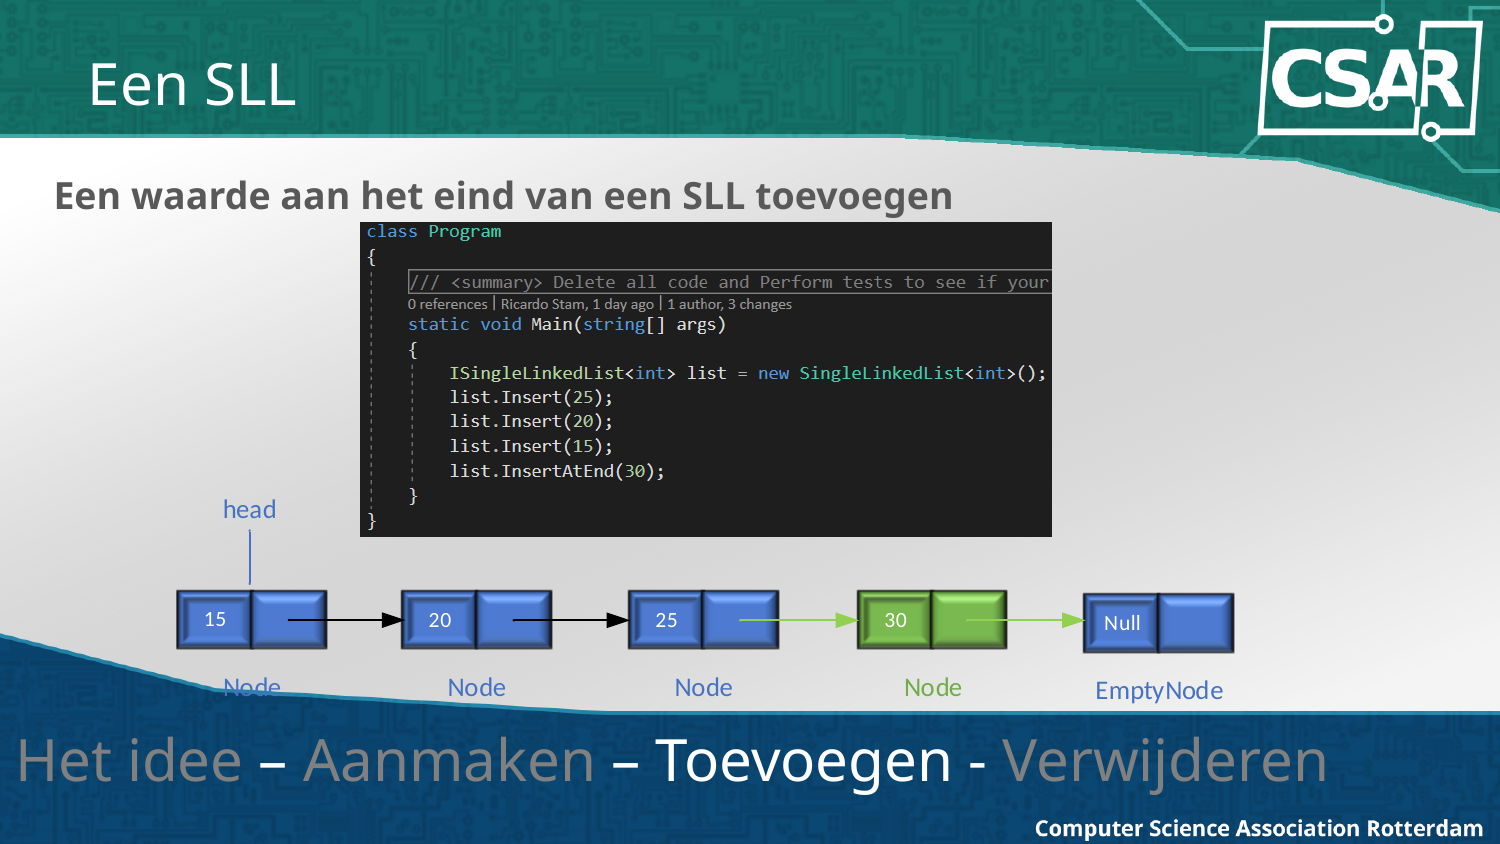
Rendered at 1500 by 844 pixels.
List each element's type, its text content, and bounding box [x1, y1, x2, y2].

title Een SLL [54, 31, 1248, 126]
picture [0, 0, 1500, 844]
list Een waarde aan het eind van een SLL toevoegen [19, 150, 1418, 684]
title Het idee – Aanmaken – Toevoegen - Verwijderen [0, 707, 1492, 802]
